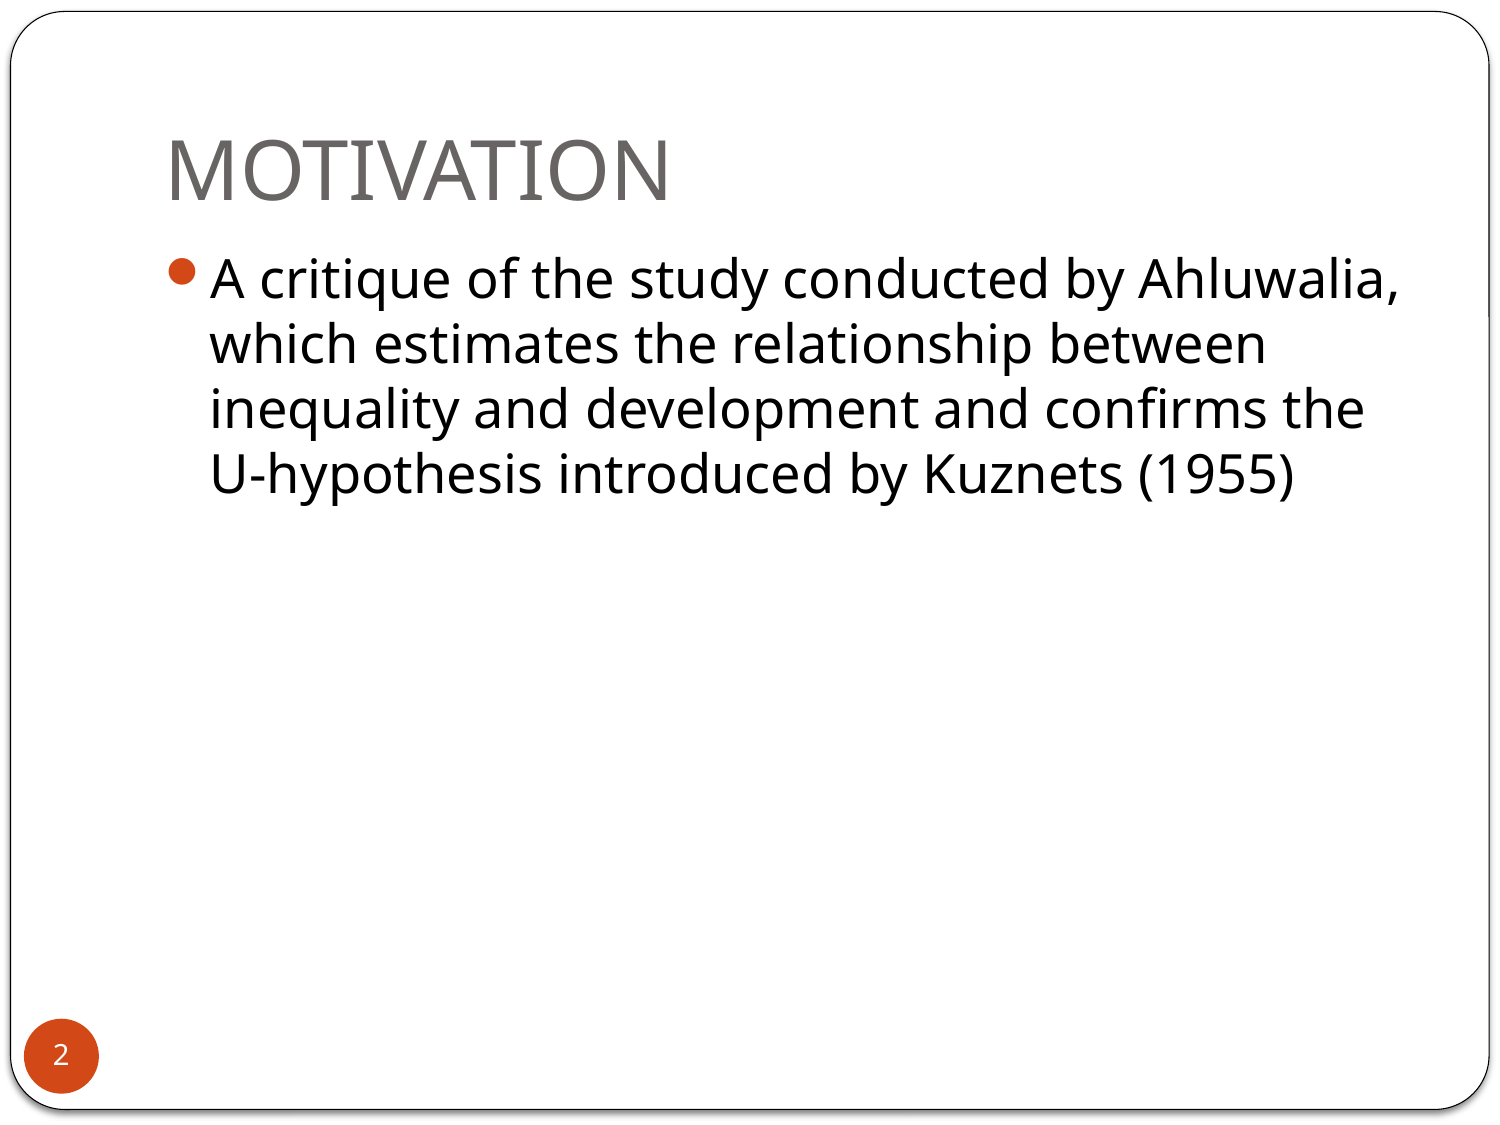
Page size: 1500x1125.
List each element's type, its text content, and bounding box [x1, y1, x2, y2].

slide_number 2 [23, 1018, 99, 1094]
title MOTIVATION [150, 45, 1425, 233]
list A critique of the study conducted by Ahluwalia, which estimates the relationship between inequality and development and confirms the U-hypothesis introduced by Kuznets (1955) [150, 237, 1425, 988]
